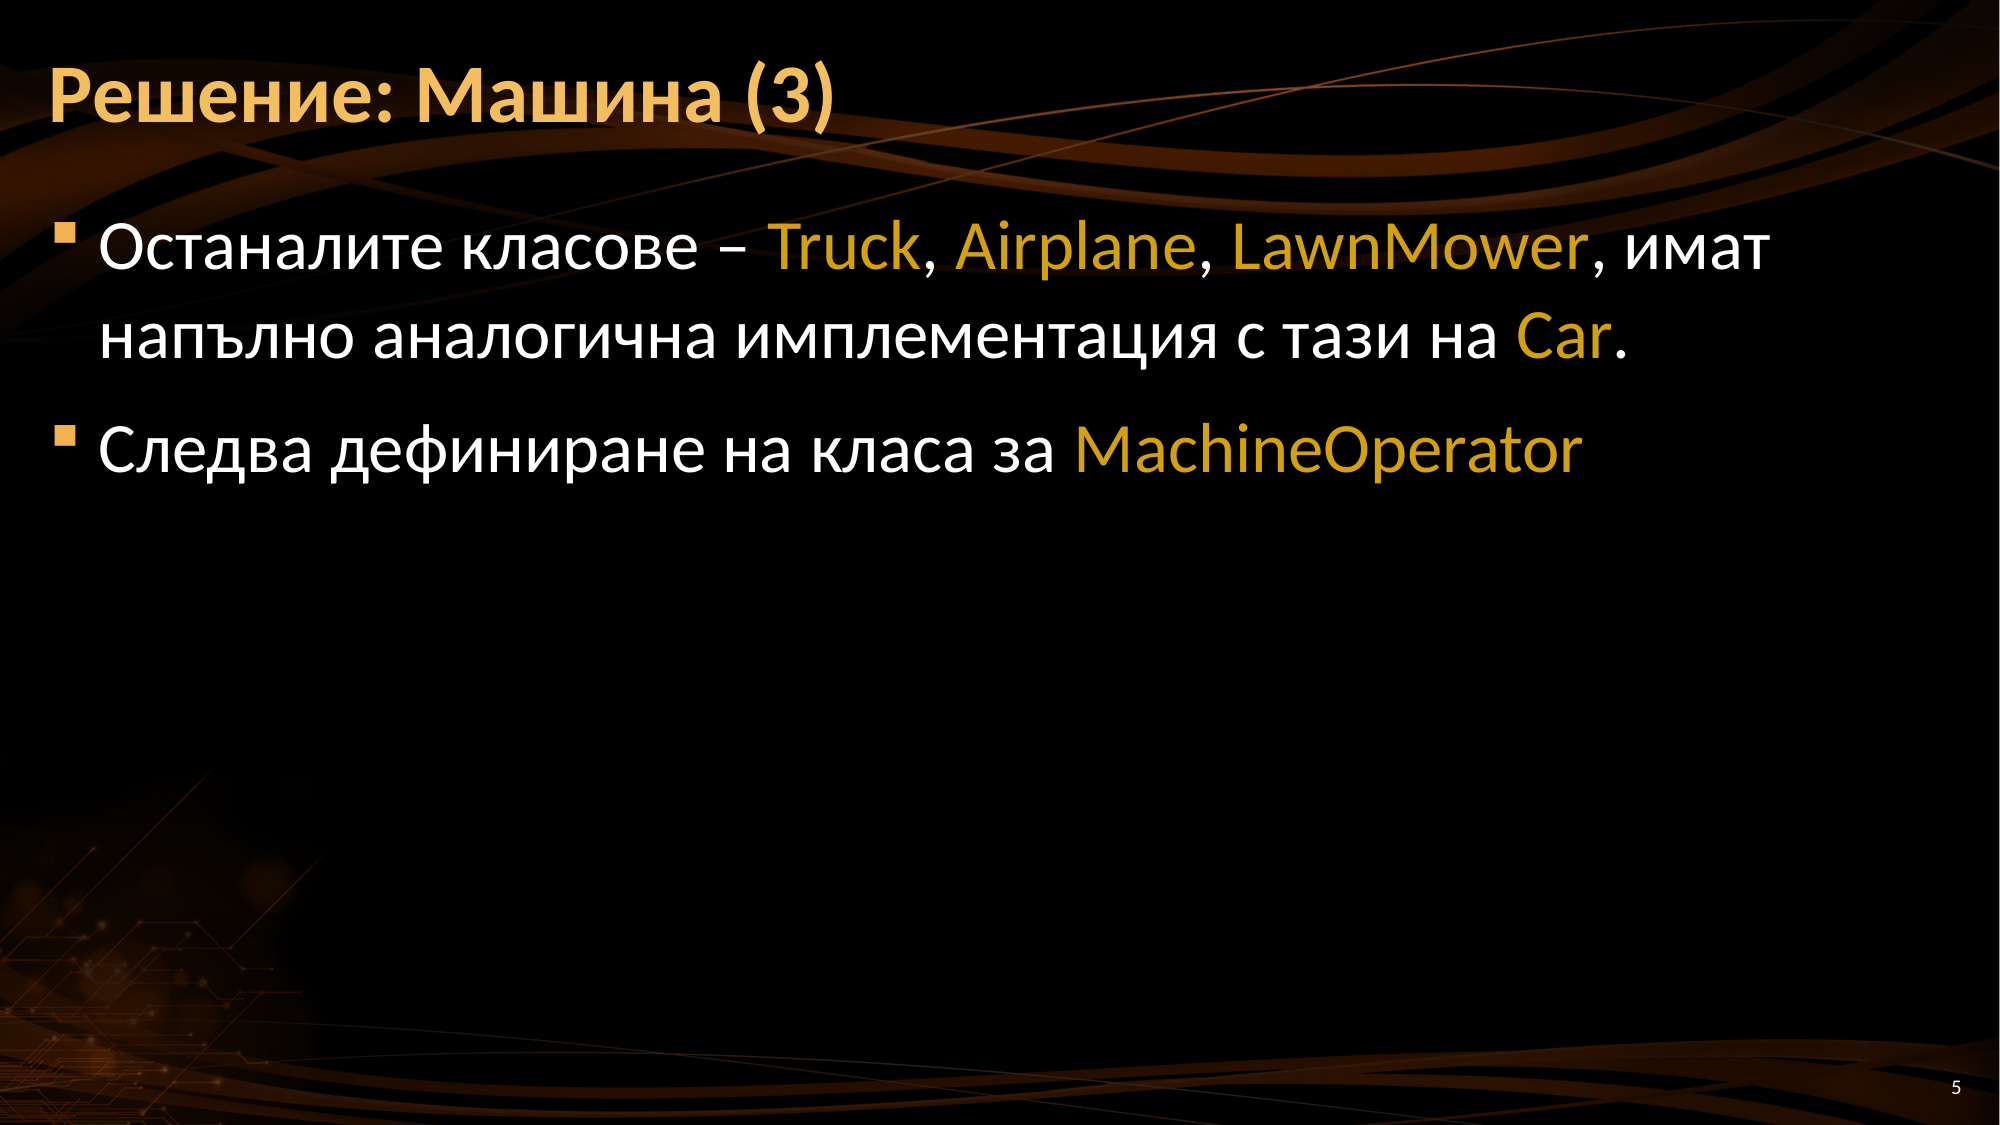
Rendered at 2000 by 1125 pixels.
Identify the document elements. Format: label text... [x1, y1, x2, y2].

picture [0, 0, 2000, 1125]
slide_number 5 [1897, 1070, 1968, 1103]
title Решение: Машина (3) [30, 6, 1602, 189]
list Останалите класове – Truck, Airplane, LawnMower, имат напълно аналогична имплементация с тази на Car. Следва дефиниране на класа за MachineOperator [31, 188, 1968, 1103]
